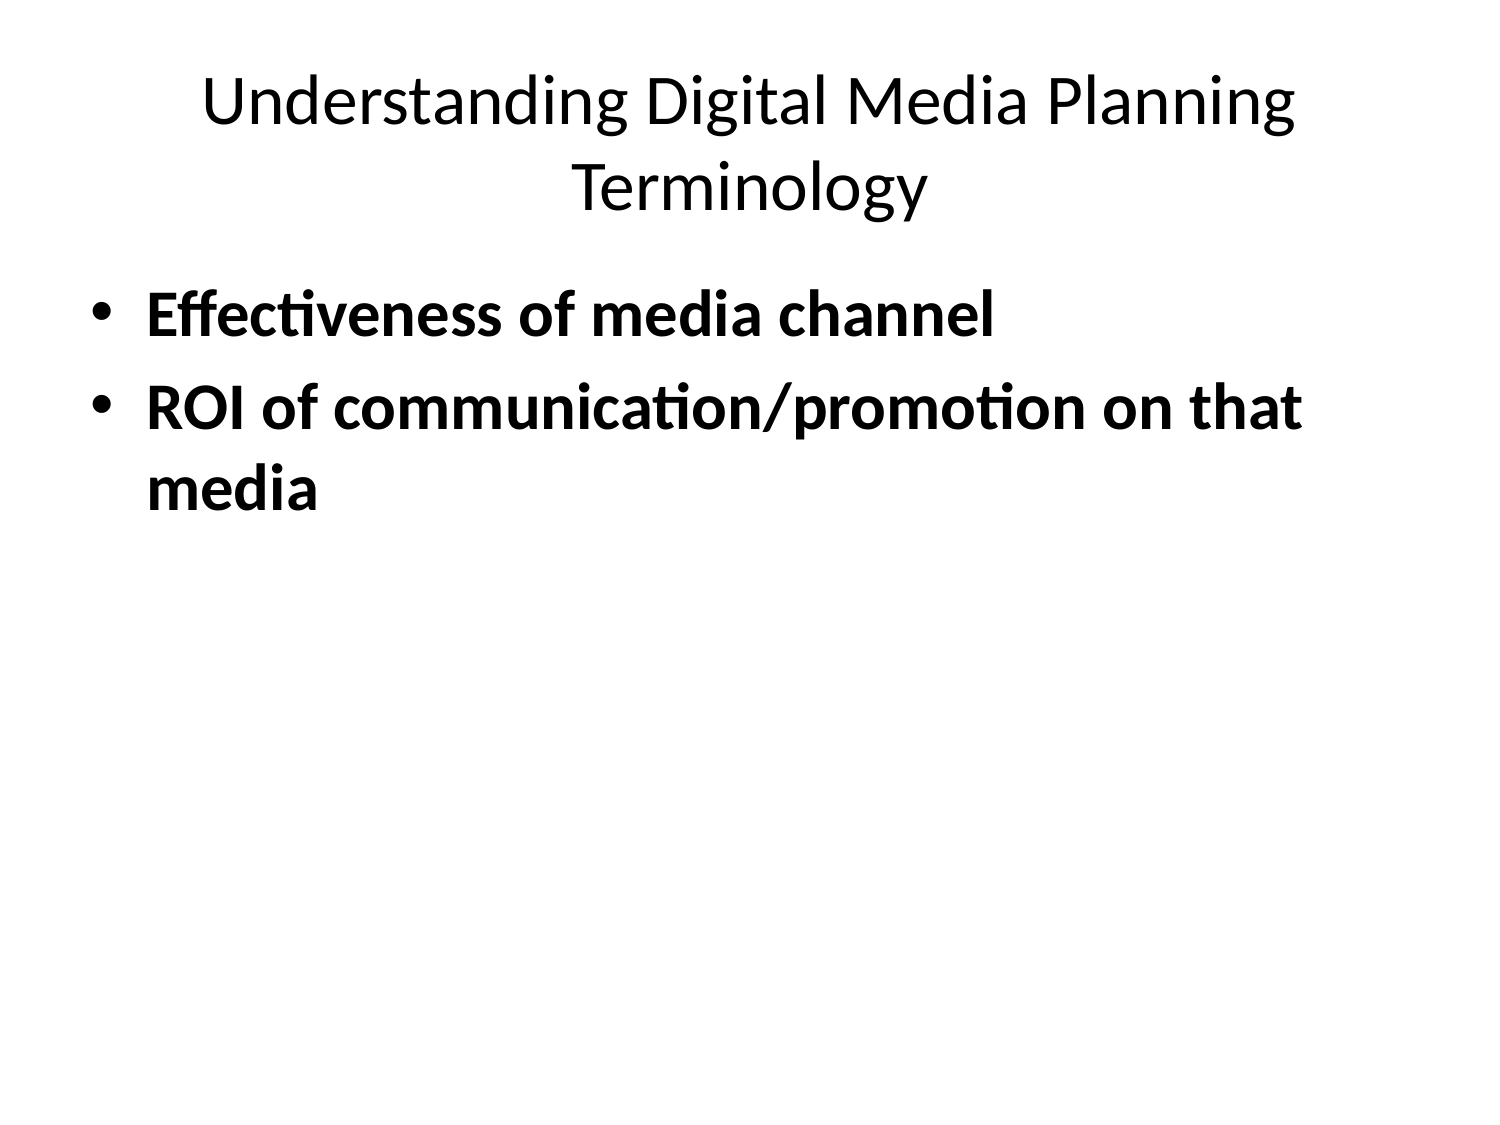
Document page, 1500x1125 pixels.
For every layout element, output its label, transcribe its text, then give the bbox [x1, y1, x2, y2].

title Understanding Digital Media Planning Terminology [75, 45, 1425, 233]
list Effectiveness of media channel ROI of communication/promotion on that media [75, 262, 1425, 1005]
